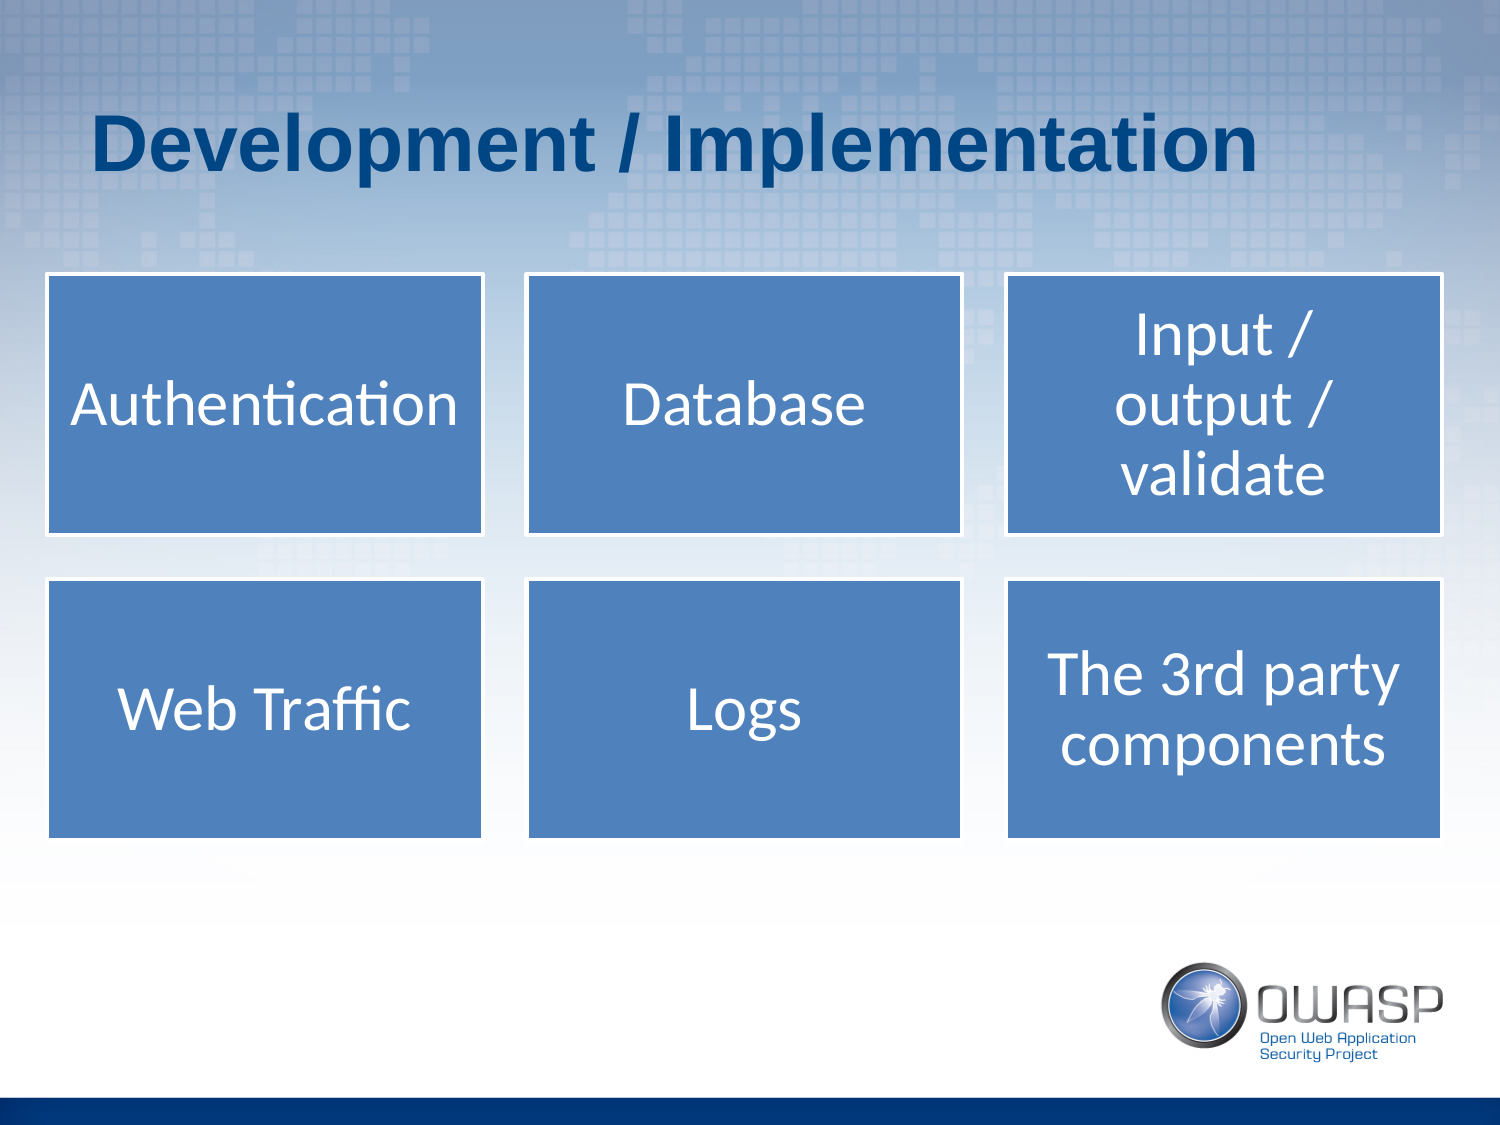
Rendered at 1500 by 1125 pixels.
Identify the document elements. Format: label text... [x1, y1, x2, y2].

picture [0, 0, 1500, 1125]
title Development / Implementation [75, 45, 1425, 210]
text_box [46, 212, 1442, 903]
